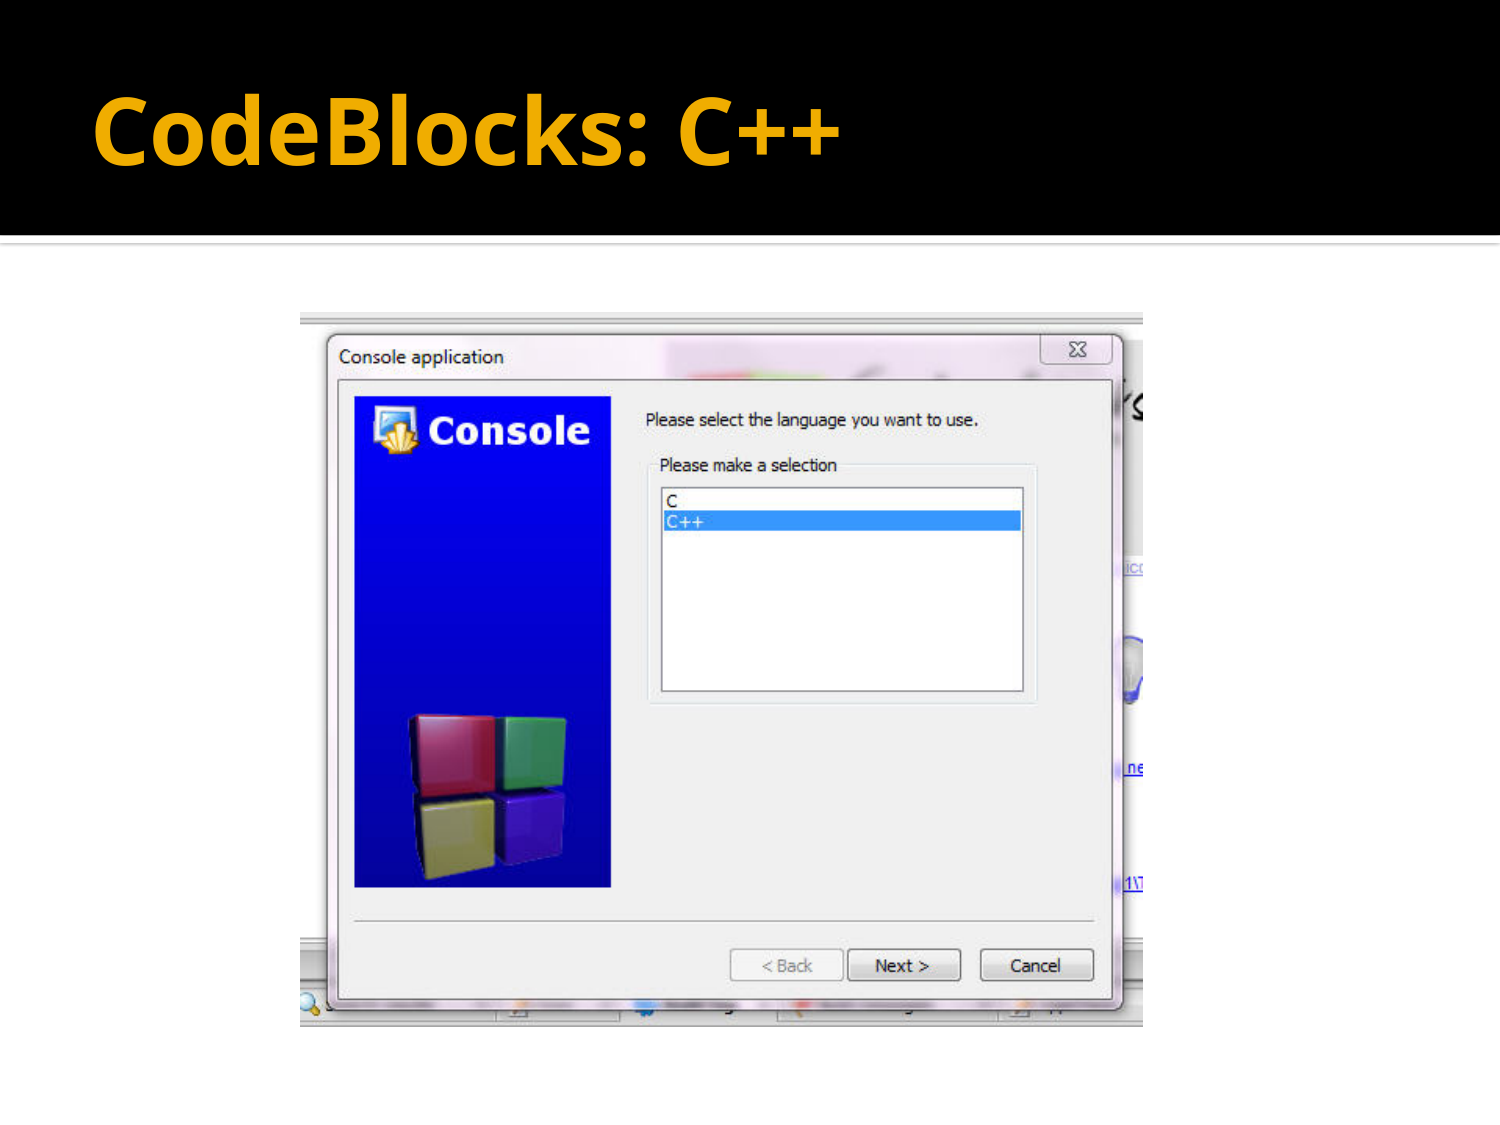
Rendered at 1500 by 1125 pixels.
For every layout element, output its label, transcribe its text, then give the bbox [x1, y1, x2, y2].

title CodeBlocks: C++ [75, 25, 1425, 231]
picture [299, 312, 1143, 1027]
